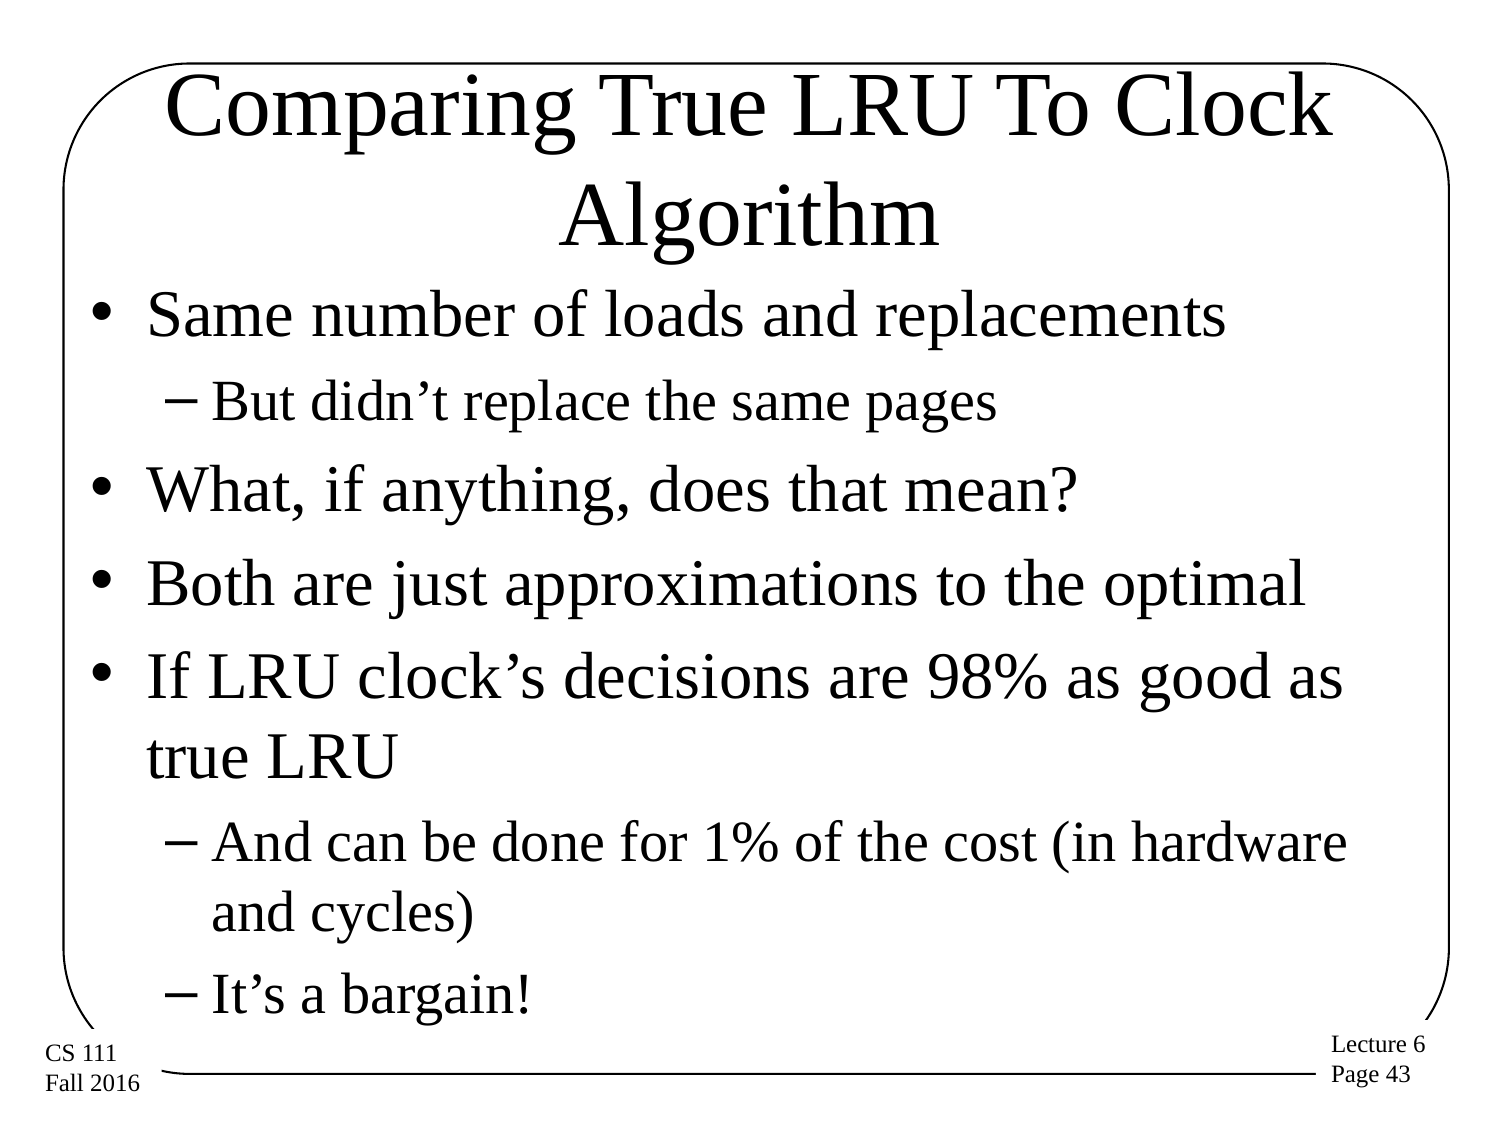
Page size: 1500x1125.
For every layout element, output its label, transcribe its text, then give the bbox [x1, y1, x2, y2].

title Comparing True LRU To Clock Algorithm [74, 59, 1426, 248]
list Same number of loads and replacements But didn’t replace the same pages What, if anything, does that mean? Both are just approximations to the optimal If LRU clock’s decisions are 98% as good as true LRU And can be done for 1% of the cost (in hardware and cycles) It’s a bargain! [74, 262, 1426, 1006]
